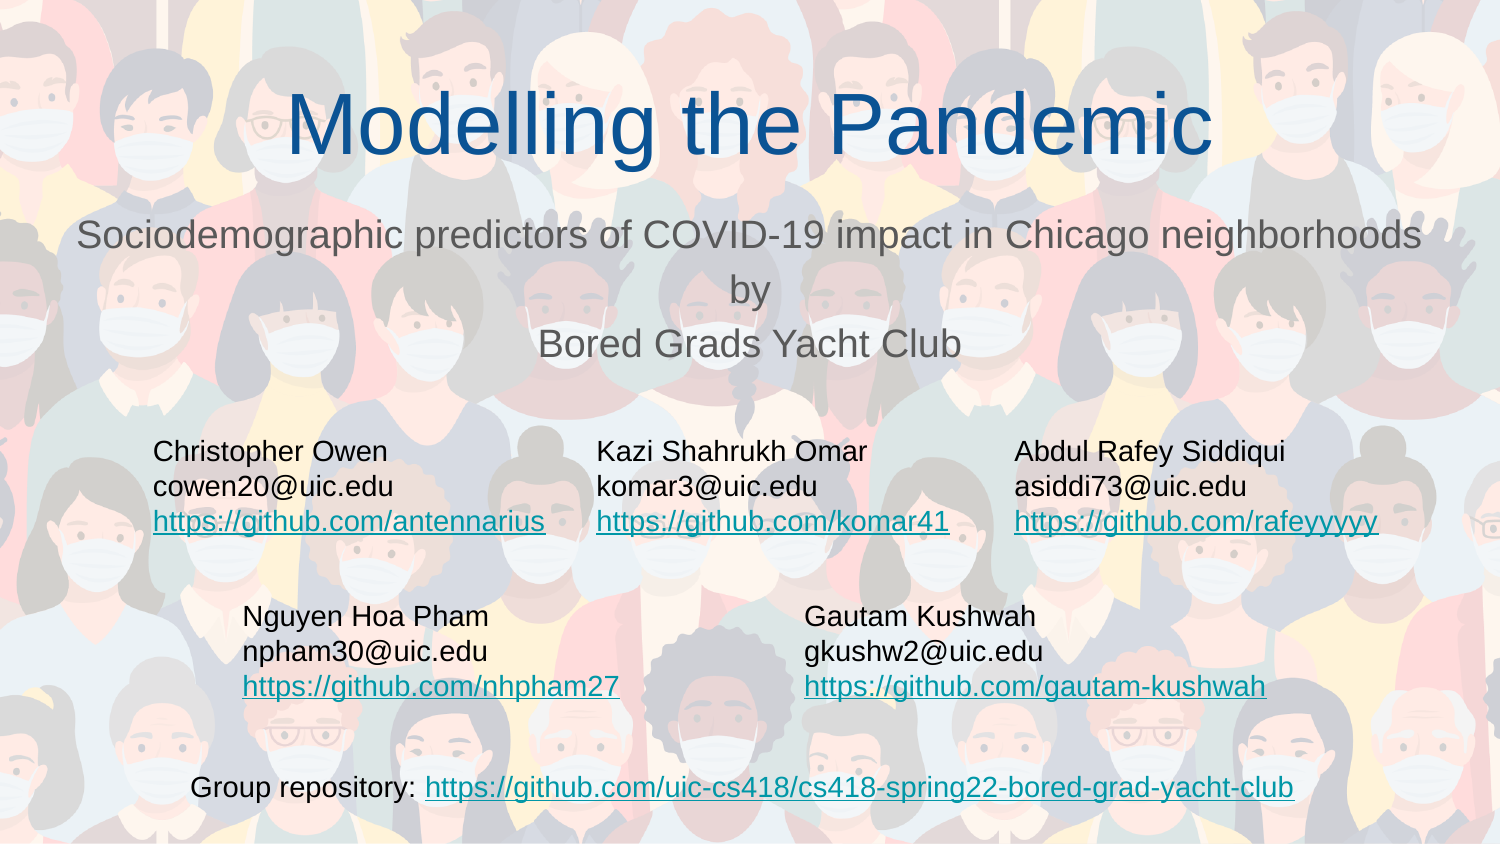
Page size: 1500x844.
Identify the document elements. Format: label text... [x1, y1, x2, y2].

text_box Gautam Kushwah gkushw2@uic.edu https://github.com/gautam-kushwah [789, 582, 1319, 752]
text_box Kazi Shahrukh Omar komar3@uic.edu https://github.com/komar41 [581, 417, 970, 553]
title Modelling the Pandemic [51, 50, 1449, 186]
text_box Abdul Rafey Siddiqui asiddi73@uic.edu https://github.com/rafeyyyyy [999, 417, 1417, 588]
text_box Christopher Owen cowen20@uic.edu https://github.com/antennarius [137, 417, 582, 588]
text_box Group repository: https://github.com/uic-cs418/cs418-spring22-bored-grad-yacht-club [175, 753, 1325, 819]
picture [0, 0, 1500, 844]
text_box Nguyen Hoa Pham npham30@uic.edu https://github.com/nhpham27 [227, 582, 645, 752]
subtitle Sociodemographic predictors of COVID-19 impact in Chicago neighborhoods by Bored Grads Yacht Club [51, 186, 1449, 400]
